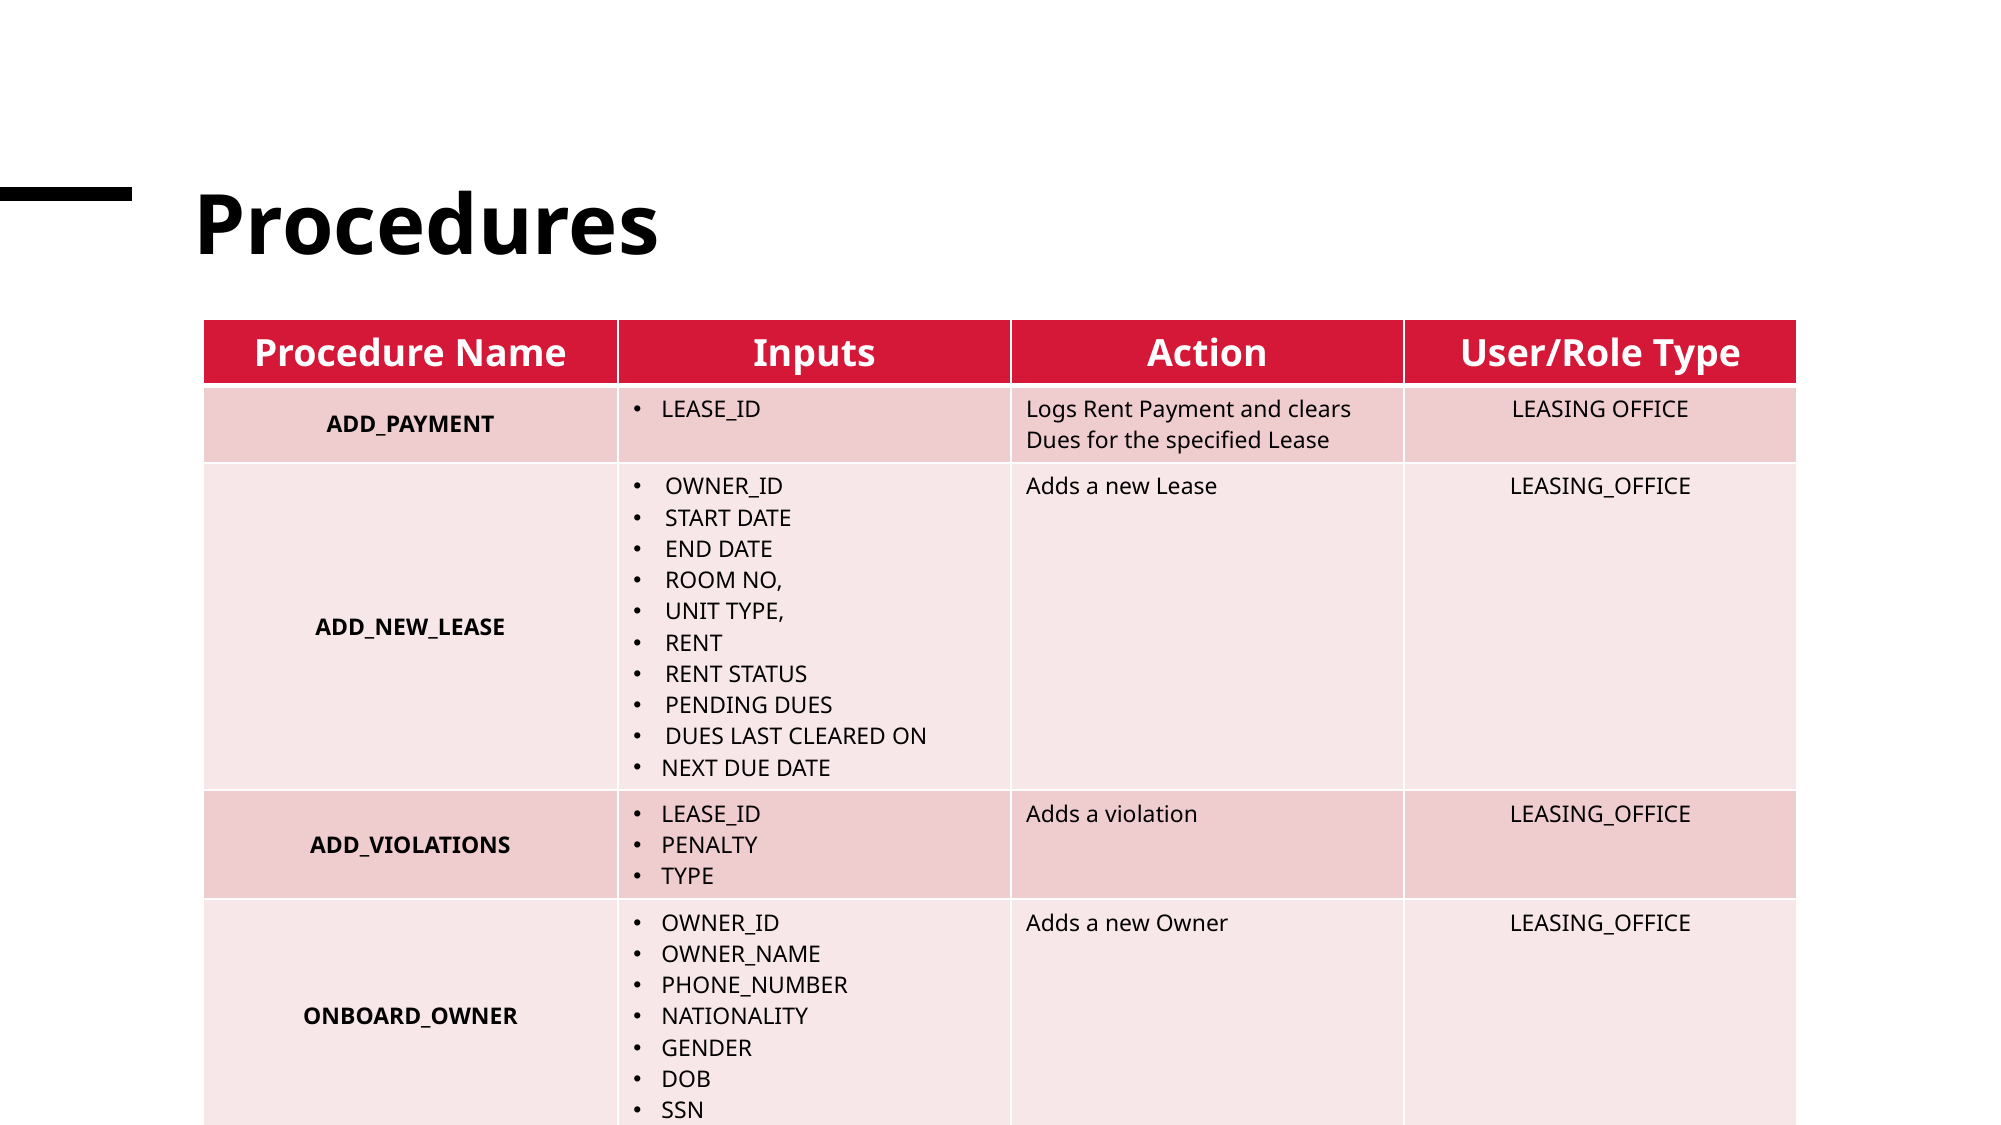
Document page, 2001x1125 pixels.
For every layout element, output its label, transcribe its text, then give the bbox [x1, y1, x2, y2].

table_cell OWNER_ID OWNER_NAME PHONE_NUMBER NATIONALITY GENDER DOB SSN [619, 900, 1010, 1125]
table_cell Adds a new Owner [1012, 900, 1403, 1125]
table_cell OWNER_ID START DATE END DATE ROOM NO, UNIT TYPE, RENT RENT STATUS PENDING DUES DUES LAST CLEARED ON NEXT DUE DATE [619, 464, 1010, 789]
table_cell LEASING_OFFICE [1405, 900, 1796, 1125]
table_cell LEASING OFFICE [1405, 388, 1796, 462]
table_cell Logs Rent Payment and clears Dues for the specified Lease [1012, 388, 1403, 462]
table_cell ADD_PAYMENT [204, 388, 617, 462]
table_cell LEASE_ID PENALTY TYPE [619, 791, 1010, 898]
table_header Inputs [619, 320, 1010, 383]
table_header Action [1012, 320, 1403, 383]
table_cell ONBOARD_OWNER [204, 900, 617, 1125]
title Procedures [178, 178, 1807, 392]
table_header User/Role Type [1405, 320, 1796, 383]
table_cell LEASING_OFFICE [1405, 791, 1796, 898]
table_cell Adds a violation [1012, 791, 1403, 898]
table_header Procedure Name [204, 320, 617, 383]
table_cell ADD_NEW_LEASE [204, 464, 617, 789]
table_cell LEASE_ID [619, 388, 1010, 462]
table_cell LEASING_OFFICE [1405, 464, 1796, 789]
table_cell Adds a new Lease [1012, 464, 1403, 789]
table_cell ADD_VIOLATIONS [204, 791, 617, 898]
